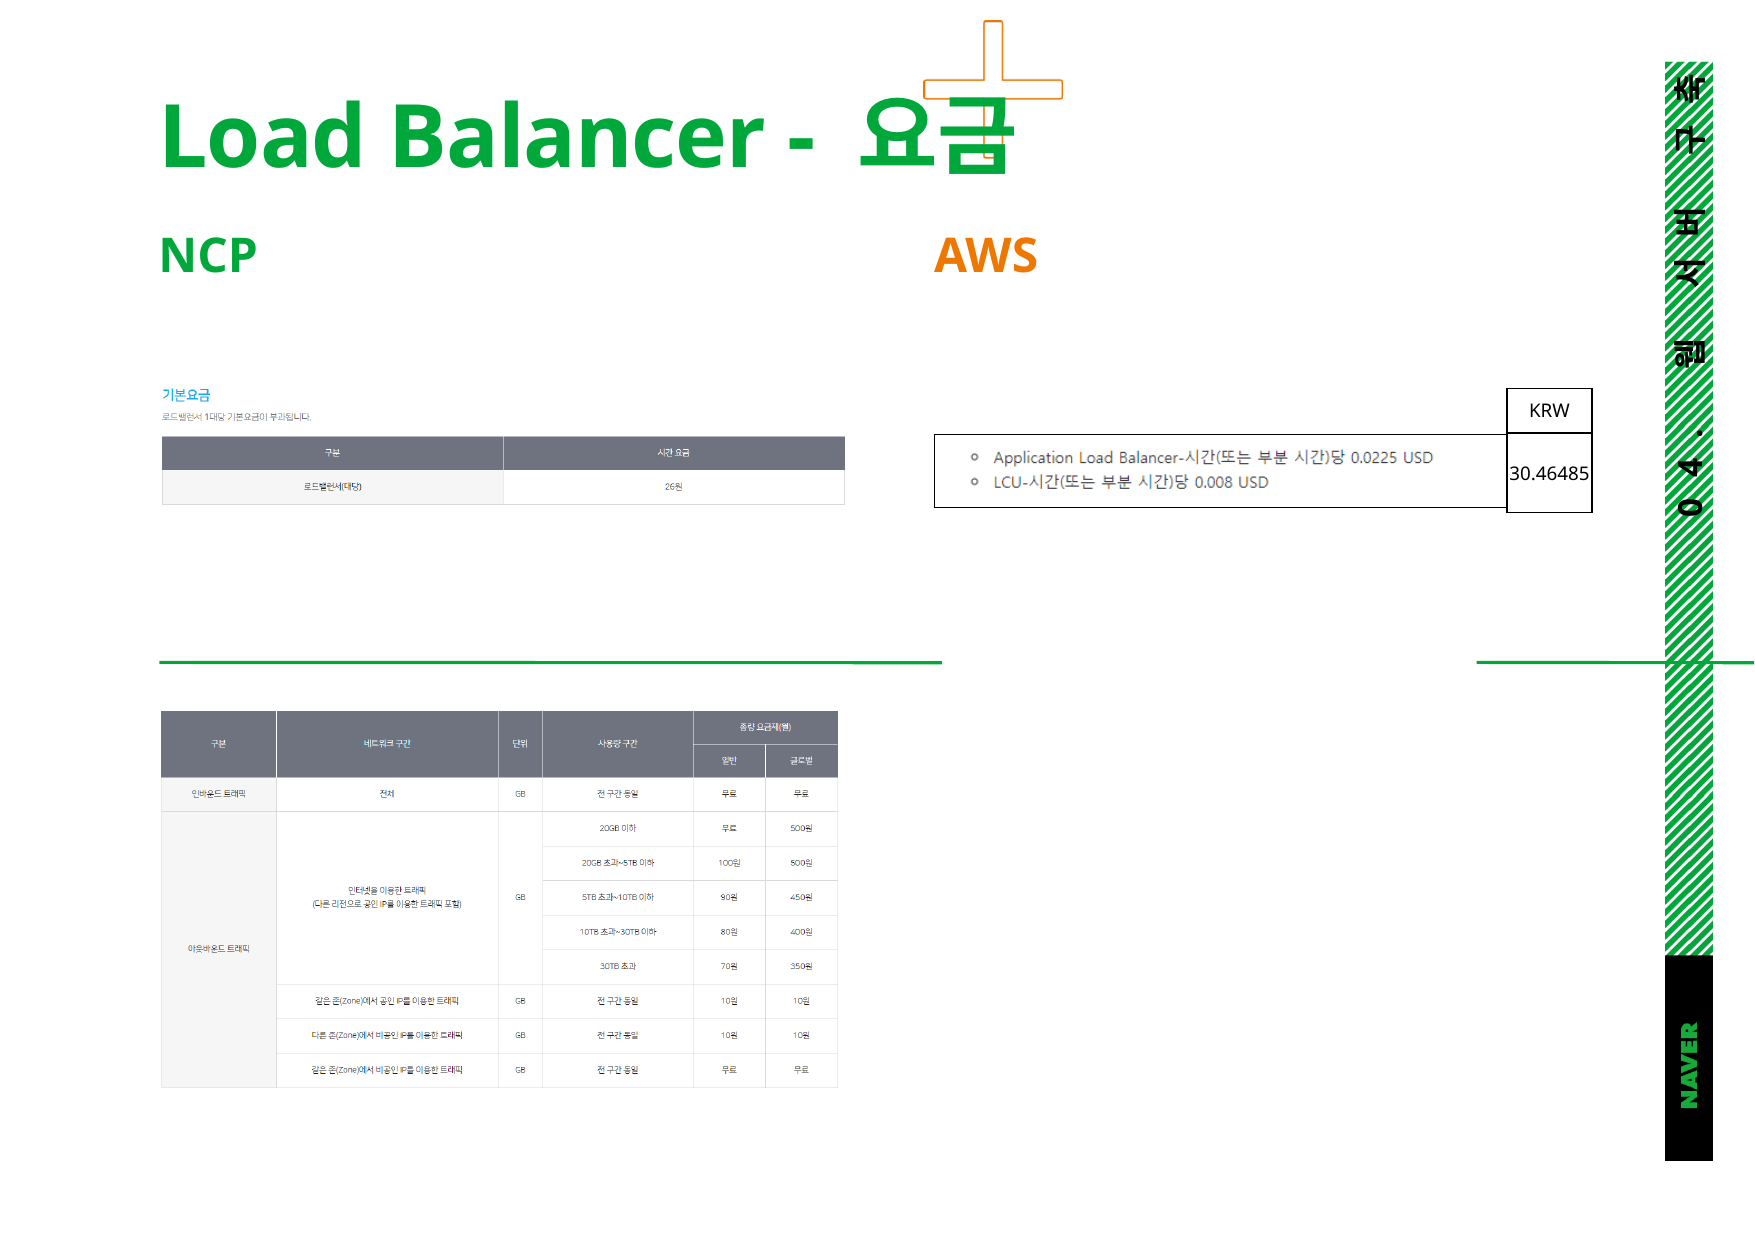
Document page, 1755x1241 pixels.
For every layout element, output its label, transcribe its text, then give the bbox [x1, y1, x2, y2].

picture [933, 433, 1508, 508]
picture [923, 20, 1063, 93]
text_box NCP [158, 229, 805, 271]
table_header KRW [1508, 389, 1591, 432]
list Load Balancer - 요금 [158, 93, 1476, 285]
picture [158, 708, 840, 1091]
picture [158, 383, 850, 508]
picture [1665, 959, 1713, 1164]
table_cell 30.46485 [1509, 434, 1591, 512]
text_box 04. 웹 서버 구축 [1654, 57, 1723, 959]
text_box AWS [934, 229, 1581, 271]
